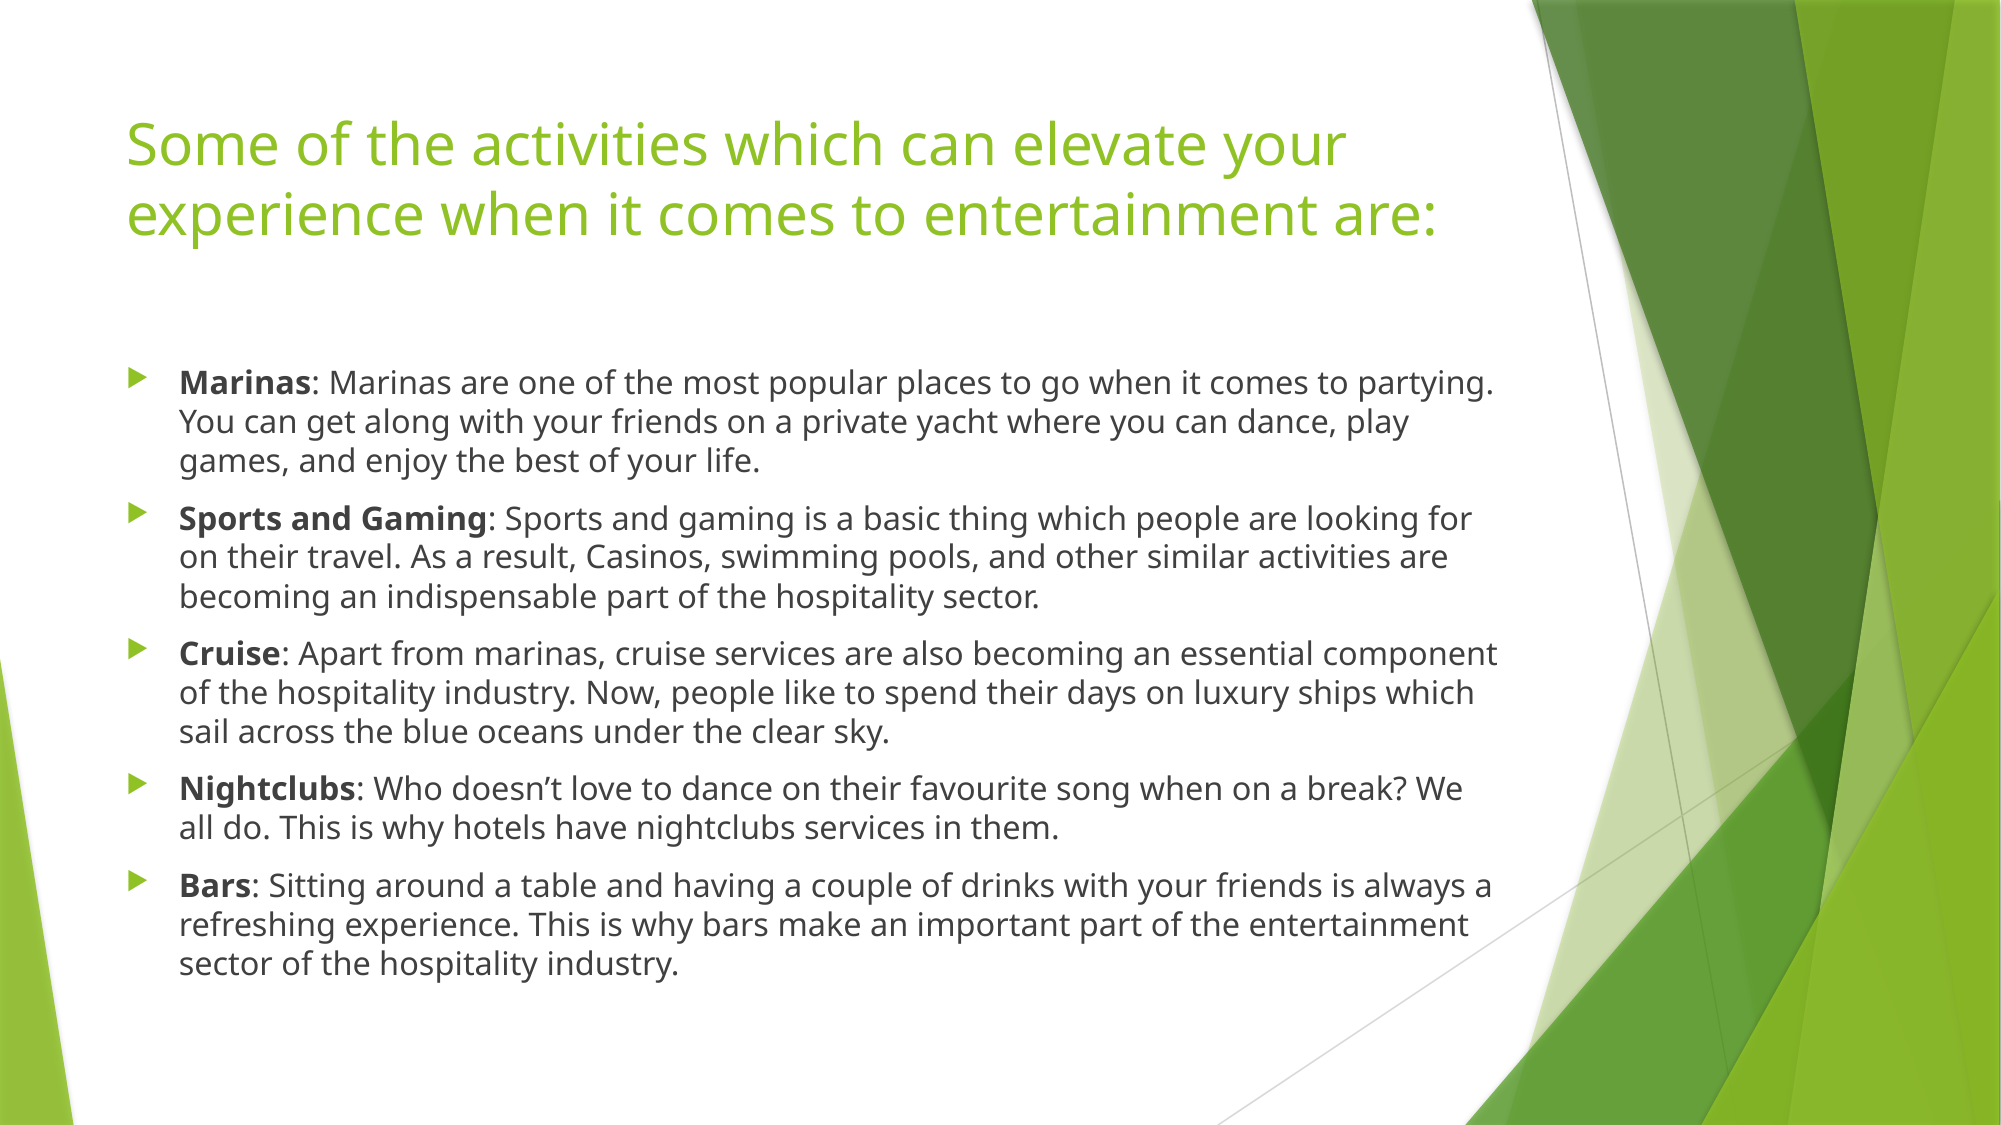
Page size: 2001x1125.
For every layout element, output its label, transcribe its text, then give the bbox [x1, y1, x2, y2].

title Some of the activities which can elevate your experience when it comes to entertainment are: [111, 99, 1522, 317]
list Marinas: Marinas are one of the most popular places to go when it comes to partying. You can get along with your friends on a private yacht where you can dance, play games, and enjoy the best of your life. Sports and Gaming: Sports and gaming is a basic thing which people are looking for on their travel. As a result, Casinos, swimming pools, and other similar activities are becoming an indispensable part of the hospitality sector. Cruise: Apart from marinas, cruise services are also becoming an essential component of the hospitality industry. Now, people like to spend their days on luxury ships which sail across the blue oceans under the clear sky. Nightclubs: Who doesn’t love to dance on their favourite song when on a break? We all do. This is why hotels have nightclubs services in them. Bars: Sitting around a table and having a couple of drinks with your friends is always a refreshing experience. This is why bars make an important part of the entertainment sector of the hospitality industry. [111, 354, 1522, 992]
